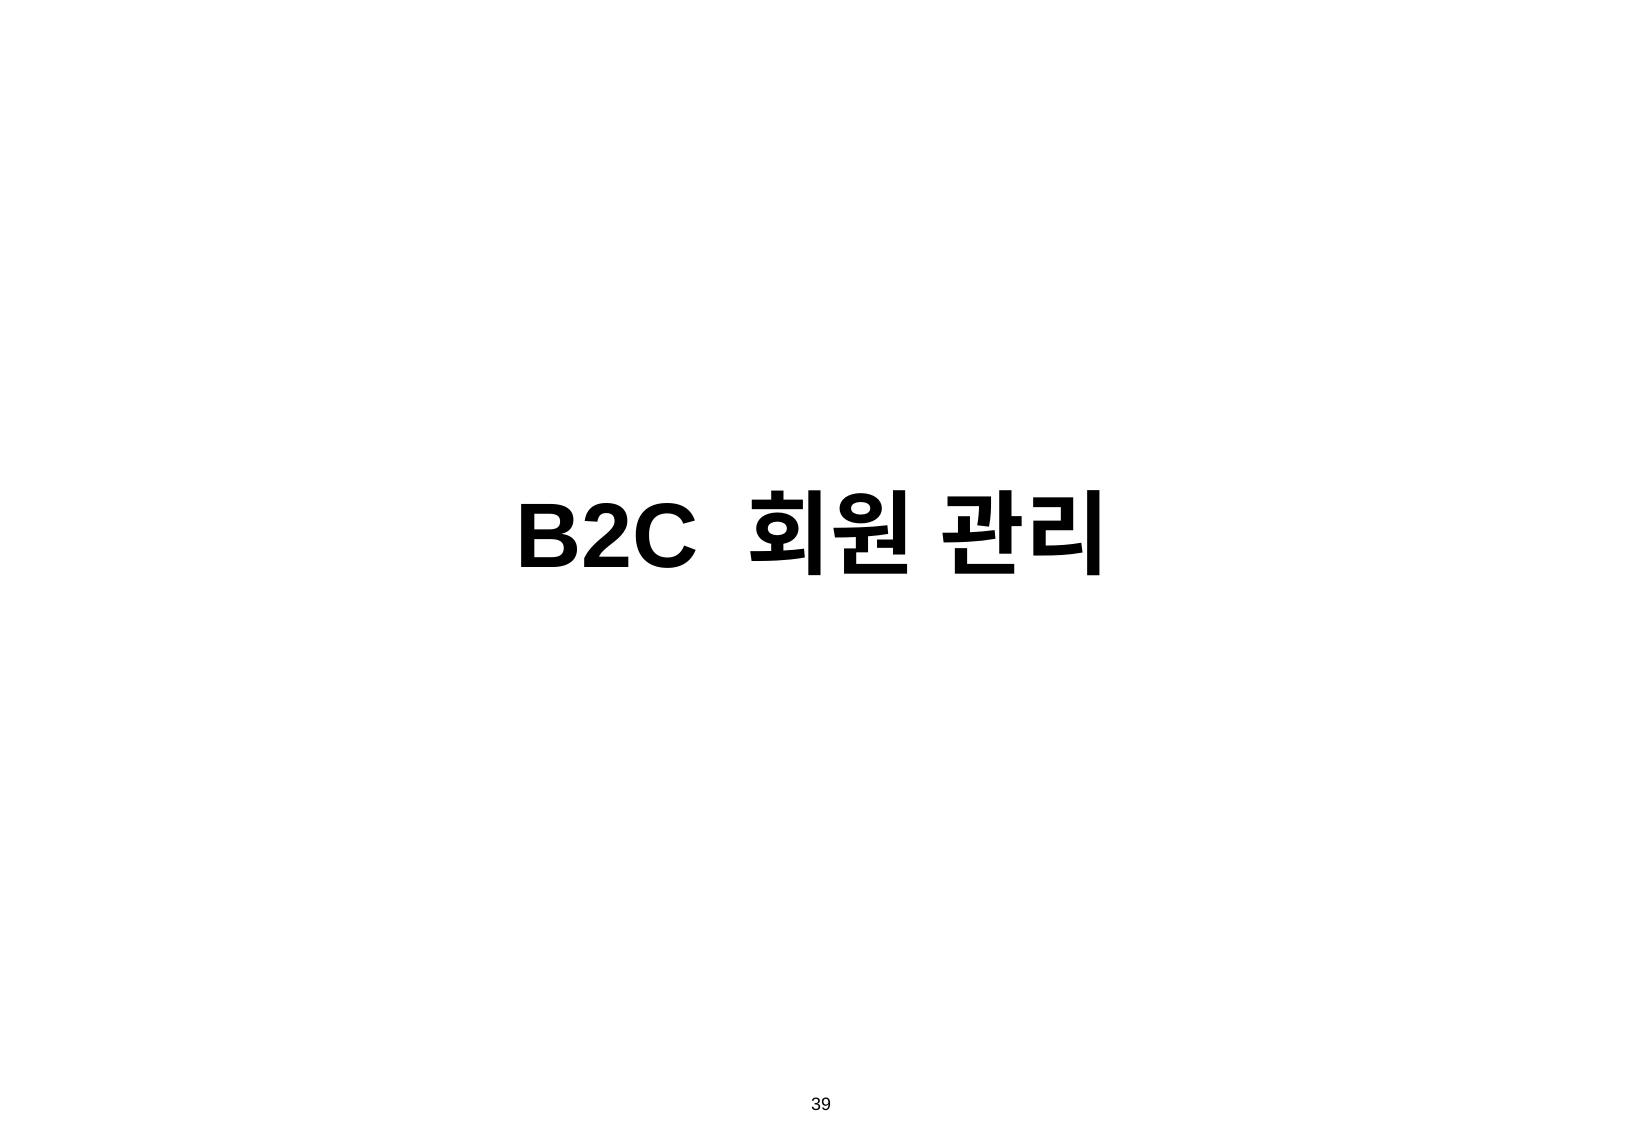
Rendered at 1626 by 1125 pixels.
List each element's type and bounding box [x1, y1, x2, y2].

text_box [430, 469, 1195, 592]
